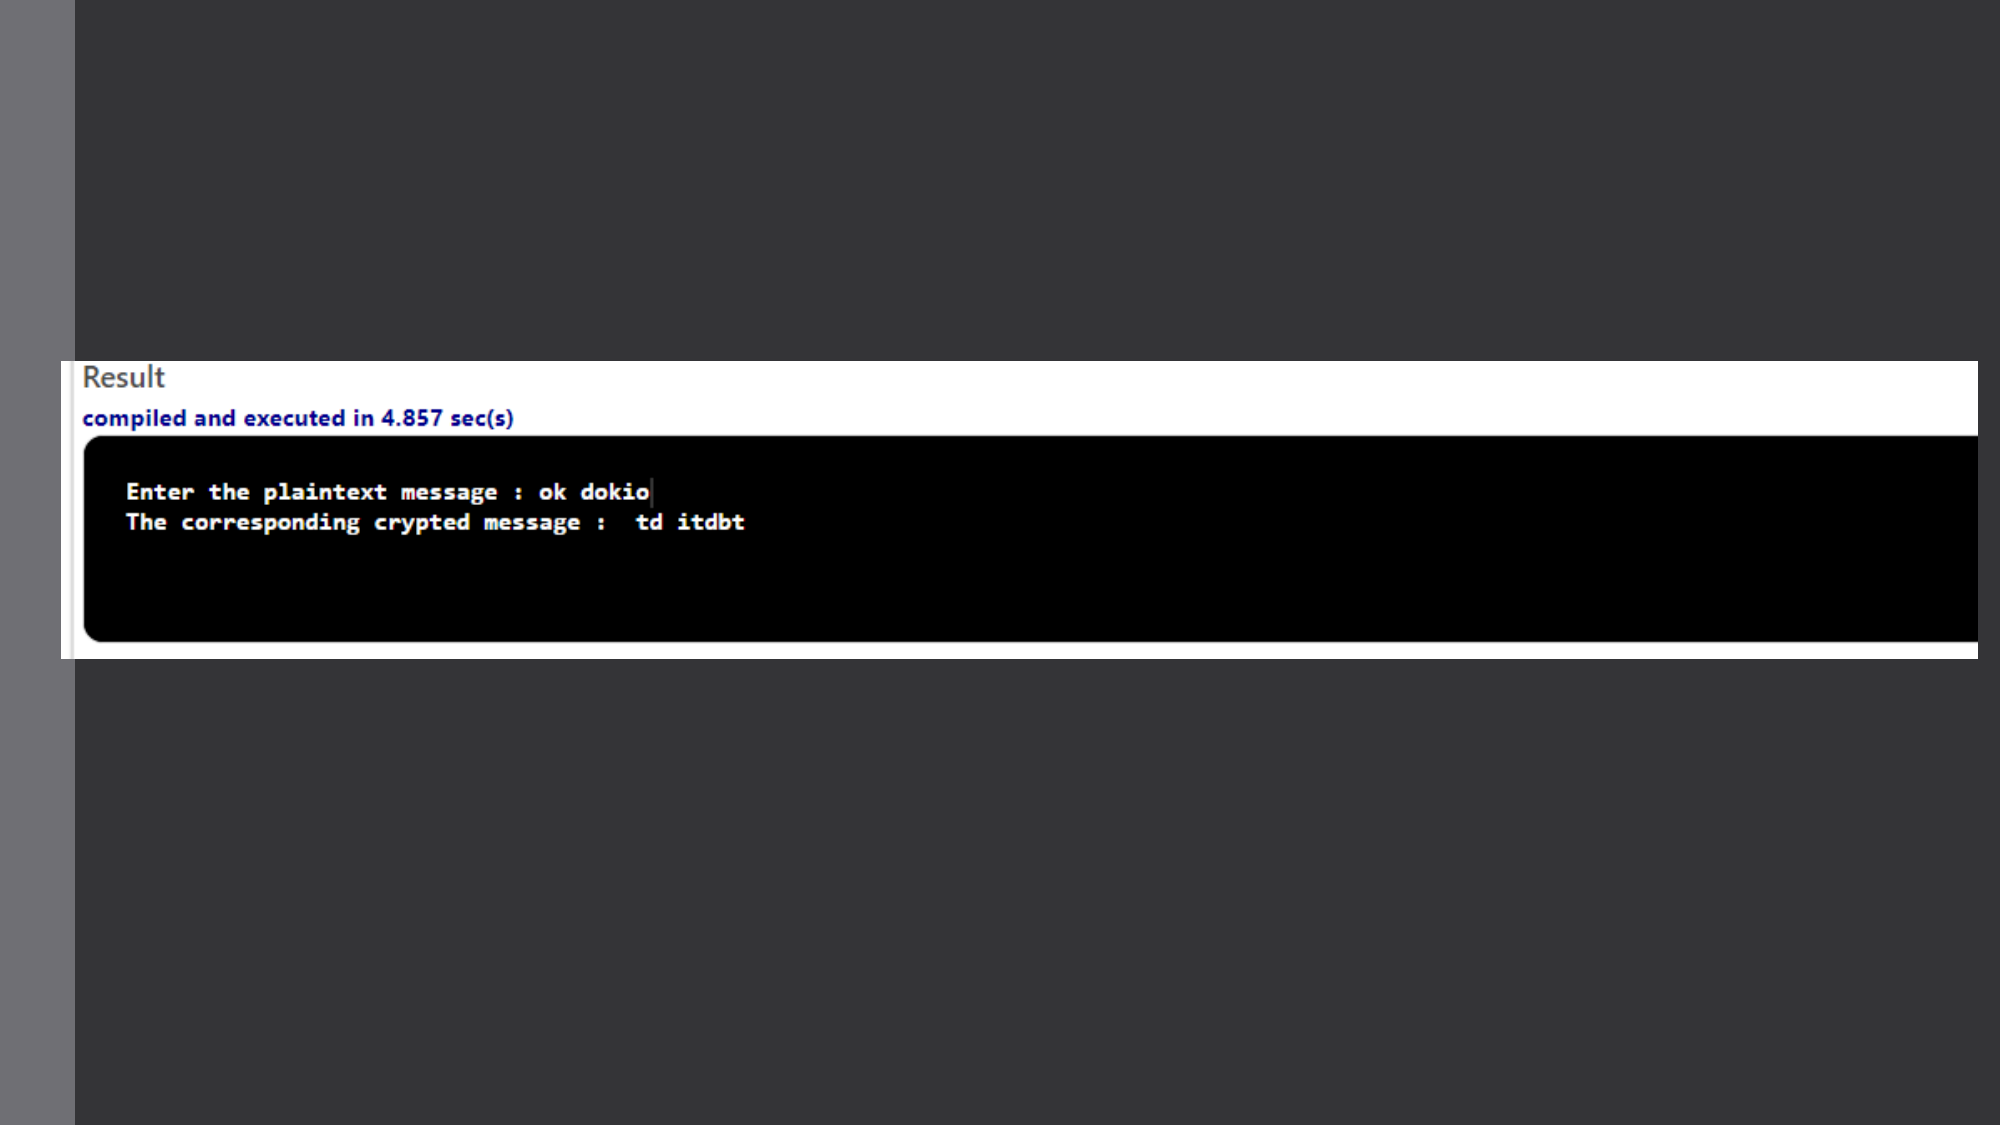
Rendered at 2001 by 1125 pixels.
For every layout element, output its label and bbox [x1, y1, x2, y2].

picture [61, 361, 1978, 660]
